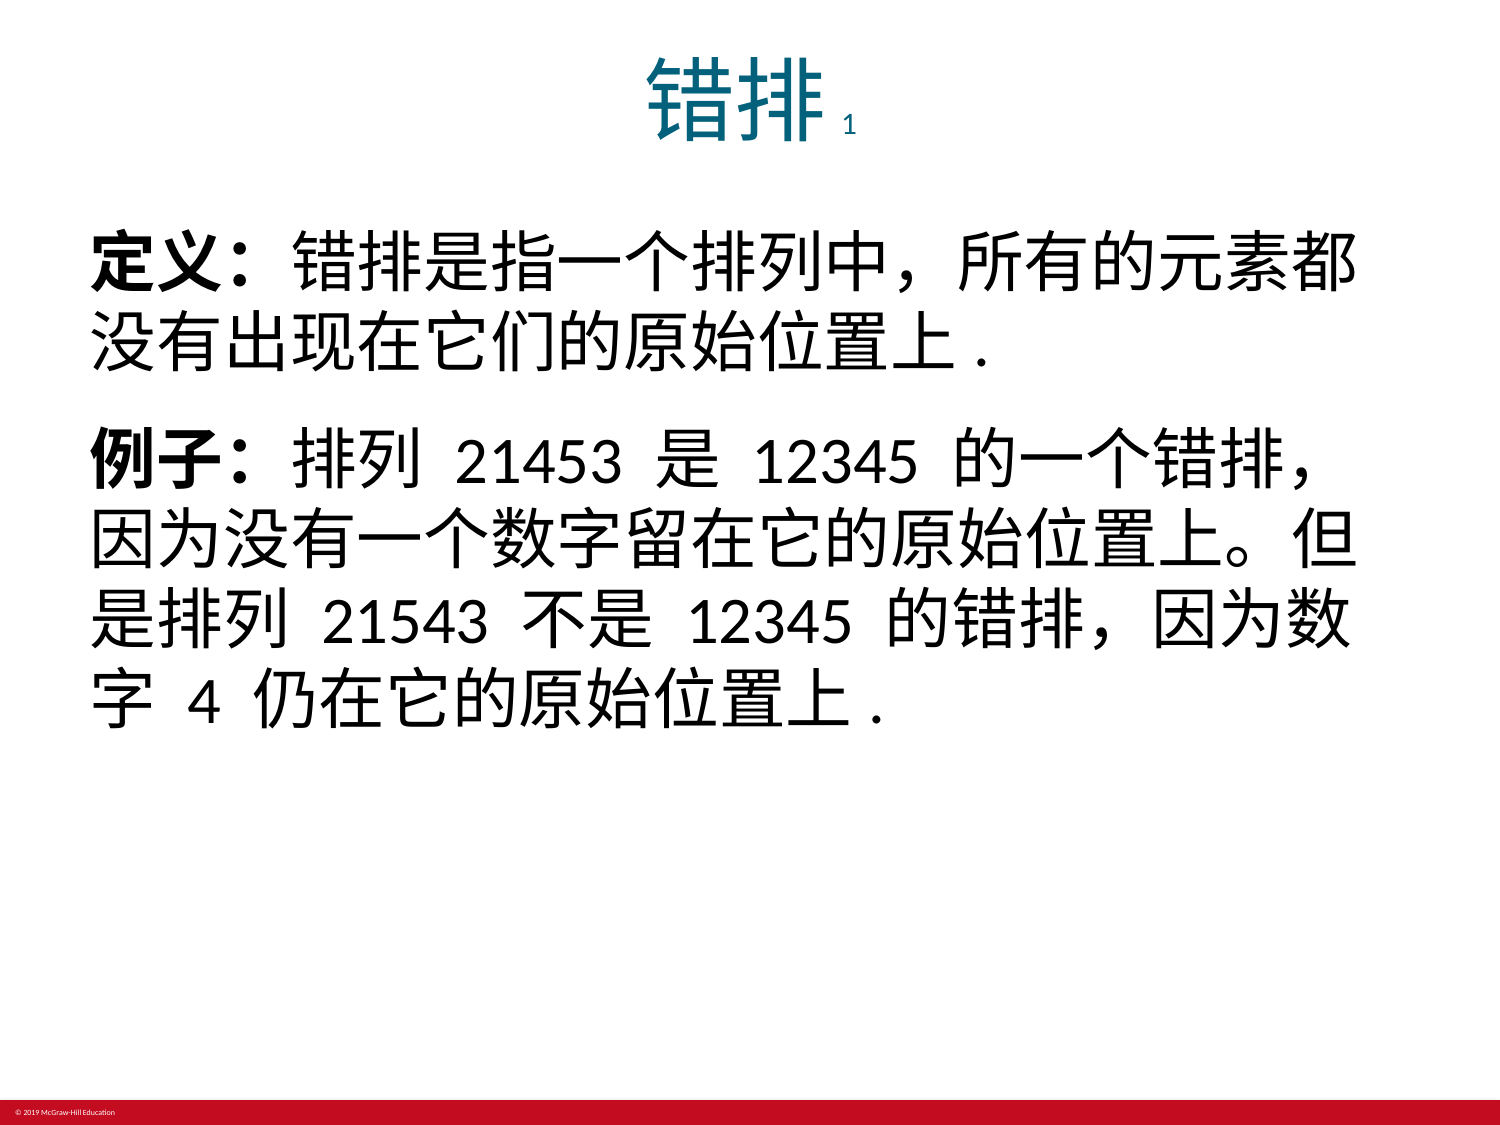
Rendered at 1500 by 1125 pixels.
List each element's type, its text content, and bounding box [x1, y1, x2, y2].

list 定义：错排是指一个排列中，所有的元素都没有出现在它们的原始位置上. 例子：排列 21453 是 12345 的一个错排，因为没有一个数字留在它的原始位置上。但是排列 21543 不是 12345 的错排，因为数字 4 仍在它的原始位置上. [75, 212, 1425, 1075]
title 错排 1 [0, 0, 1500, 195]
